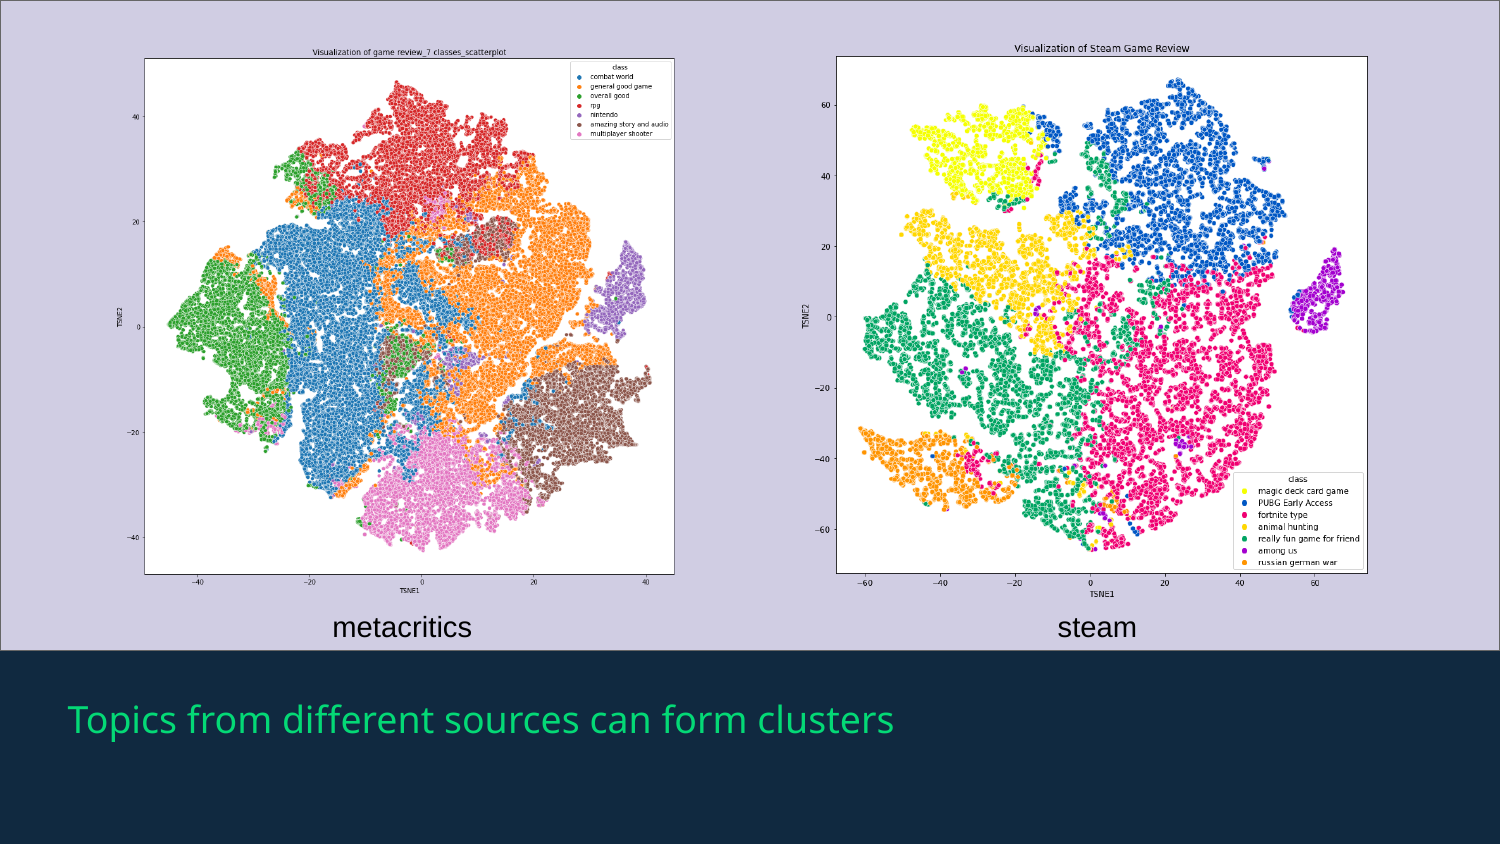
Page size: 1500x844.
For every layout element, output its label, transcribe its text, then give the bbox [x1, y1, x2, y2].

picture [113, 44, 678, 598]
text_box [0, 0, 1500, 651]
picture [796, 38, 1372, 603]
text_box steam [1042, 593, 1500, 659]
list Topics from different sources can form clusters [52, 650, 1037, 793]
text_box metacritics [317, 593, 1017, 650]
